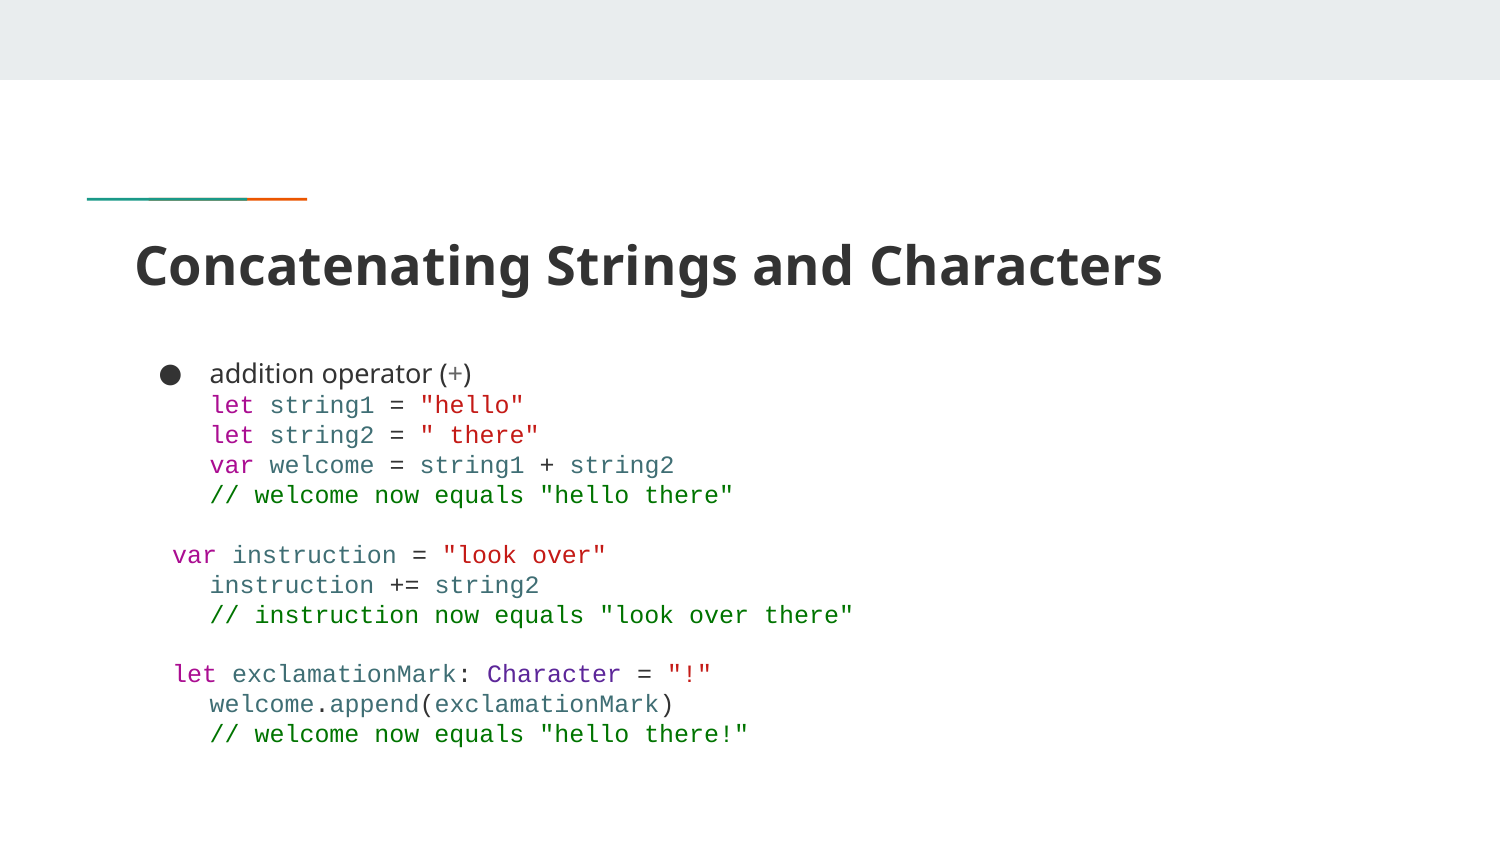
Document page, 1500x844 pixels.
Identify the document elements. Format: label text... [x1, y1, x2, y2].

list addition operator (+) let string1 = "hello" let string2 = " there" var welcome = string1 + string2 // welcome now equals "hello there" var instruction = "look over" instruction += string2 // instruction now equals "look over there" let exclamationMark: Character = "!" welcome.append(exclamationMark) // welcome now equals "hello there!" [119, 341, 1381, 807]
title Concatenating Strings and Characters [119, 216, 1381, 305]
